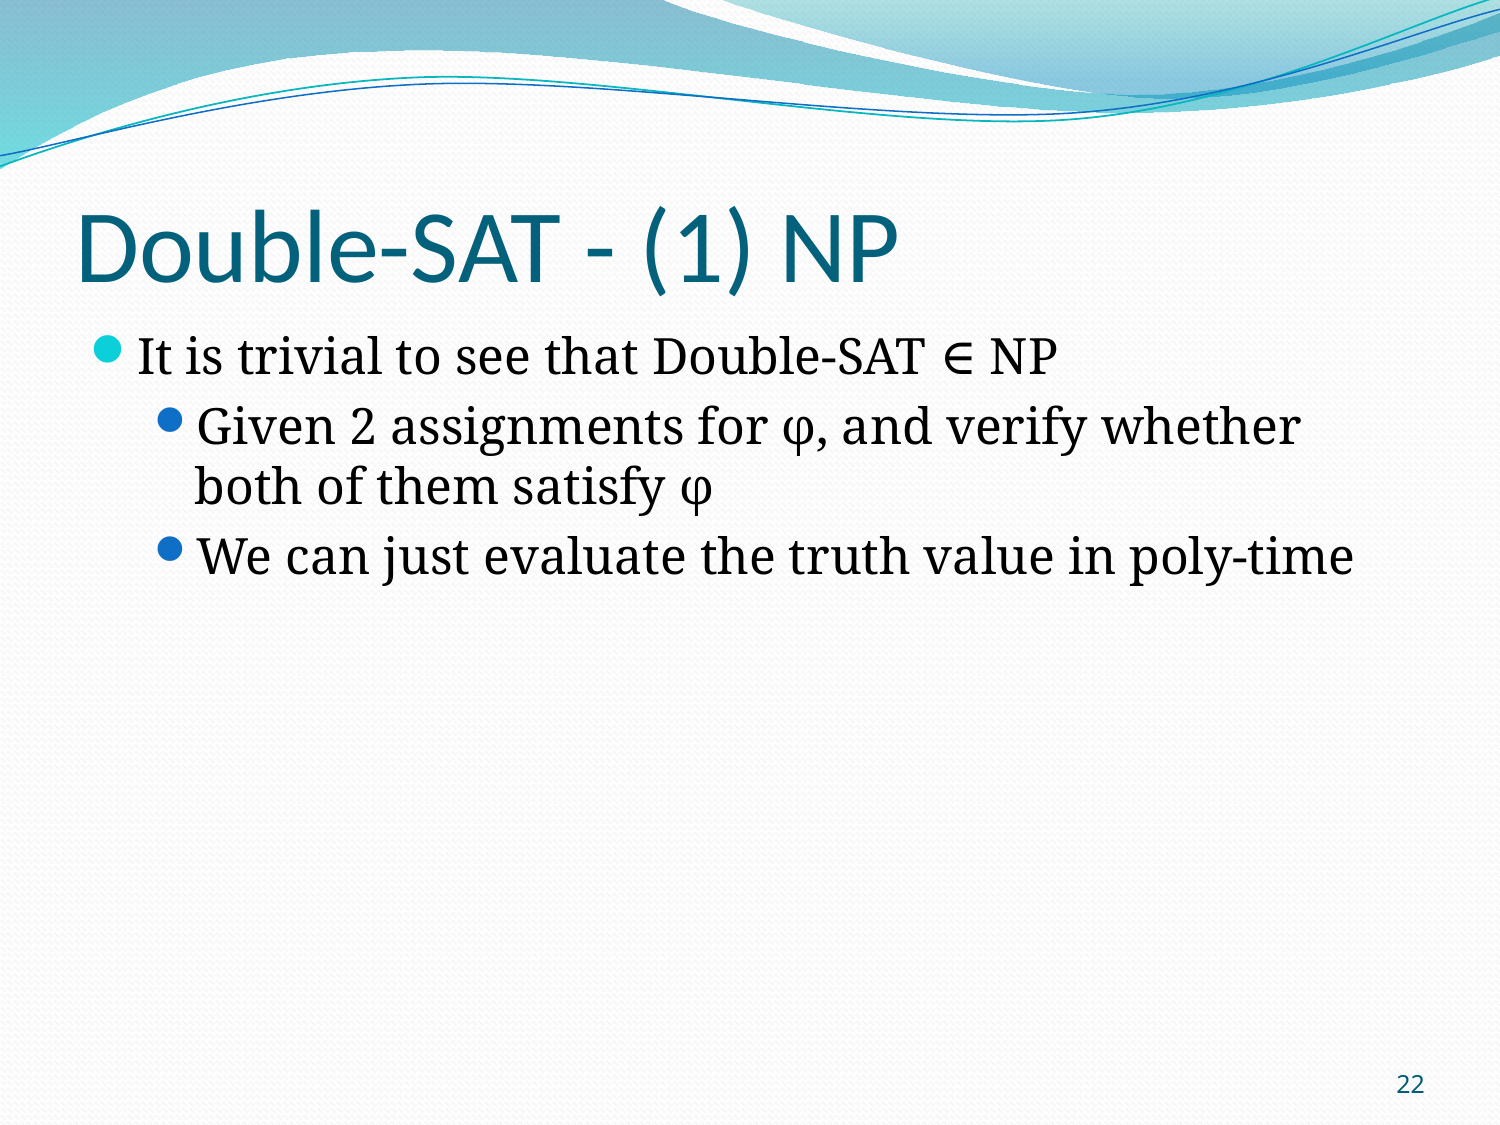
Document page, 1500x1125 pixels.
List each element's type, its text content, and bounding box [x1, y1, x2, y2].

list It is trivial to see that Double-SAT ∈ NP Given 2 assignments for φ, and verify whether both of them satisfy φ We can just evaluate the truth value in poly-time [75, 317, 1425, 1038]
title Double-SAT - (1) NP [75, 115, 1425, 303]
slide_number 22 [1299, 1042, 1425, 1103]
